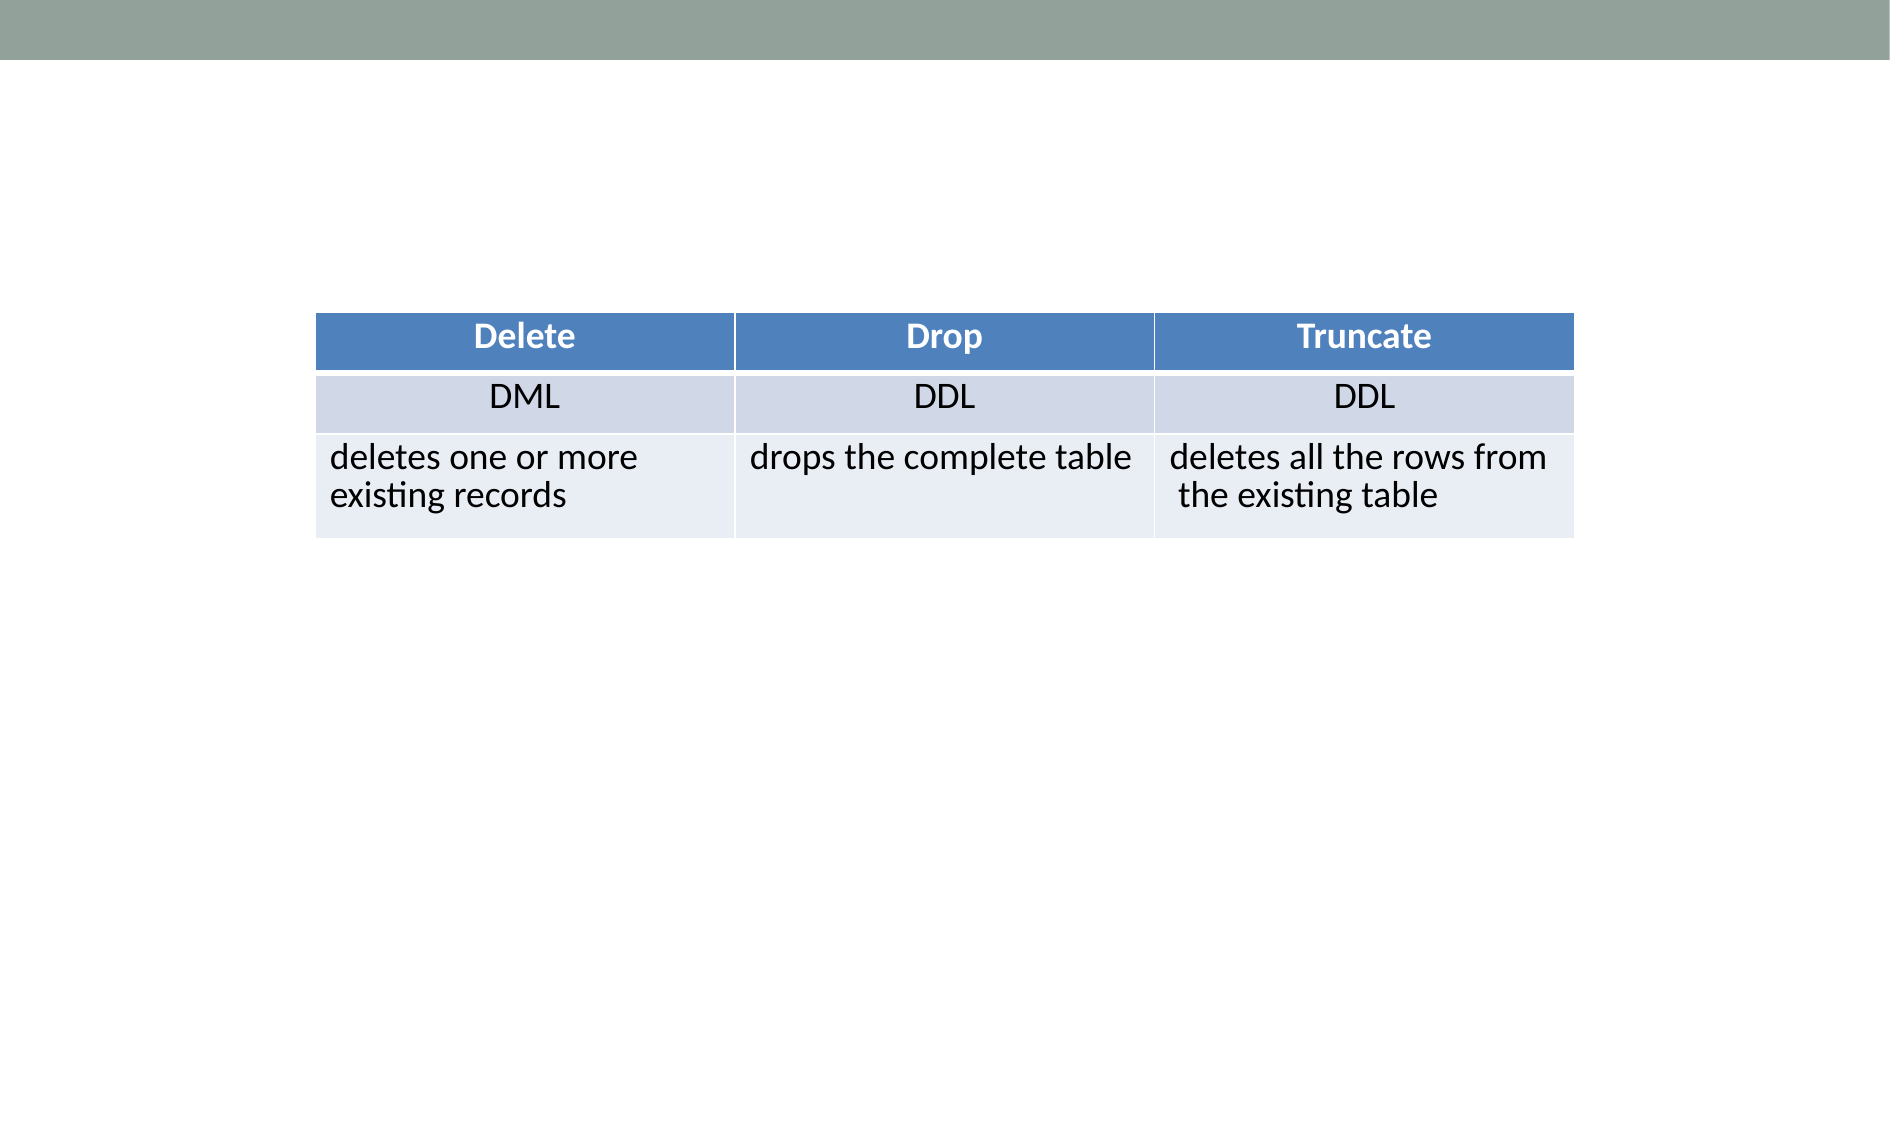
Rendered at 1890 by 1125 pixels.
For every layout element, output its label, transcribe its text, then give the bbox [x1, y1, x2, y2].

table_cell DDL [736, 376, 1154, 433]
table_cell DML [316, 376, 734, 433]
table_cell deletes all the rows from the existing table [1155, 435, 1574, 538]
table_header Truncate [1155, 313, 1574, 370]
table_header Drop [736, 313, 1154, 370]
table_cell DDL [1155, 376, 1574, 433]
table_cell drops the complete table [736, 435, 1154, 538]
table_cell deletes one or more existing records [316, 435, 734, 538]
table_header Delete [316, 313, 734, 370]
